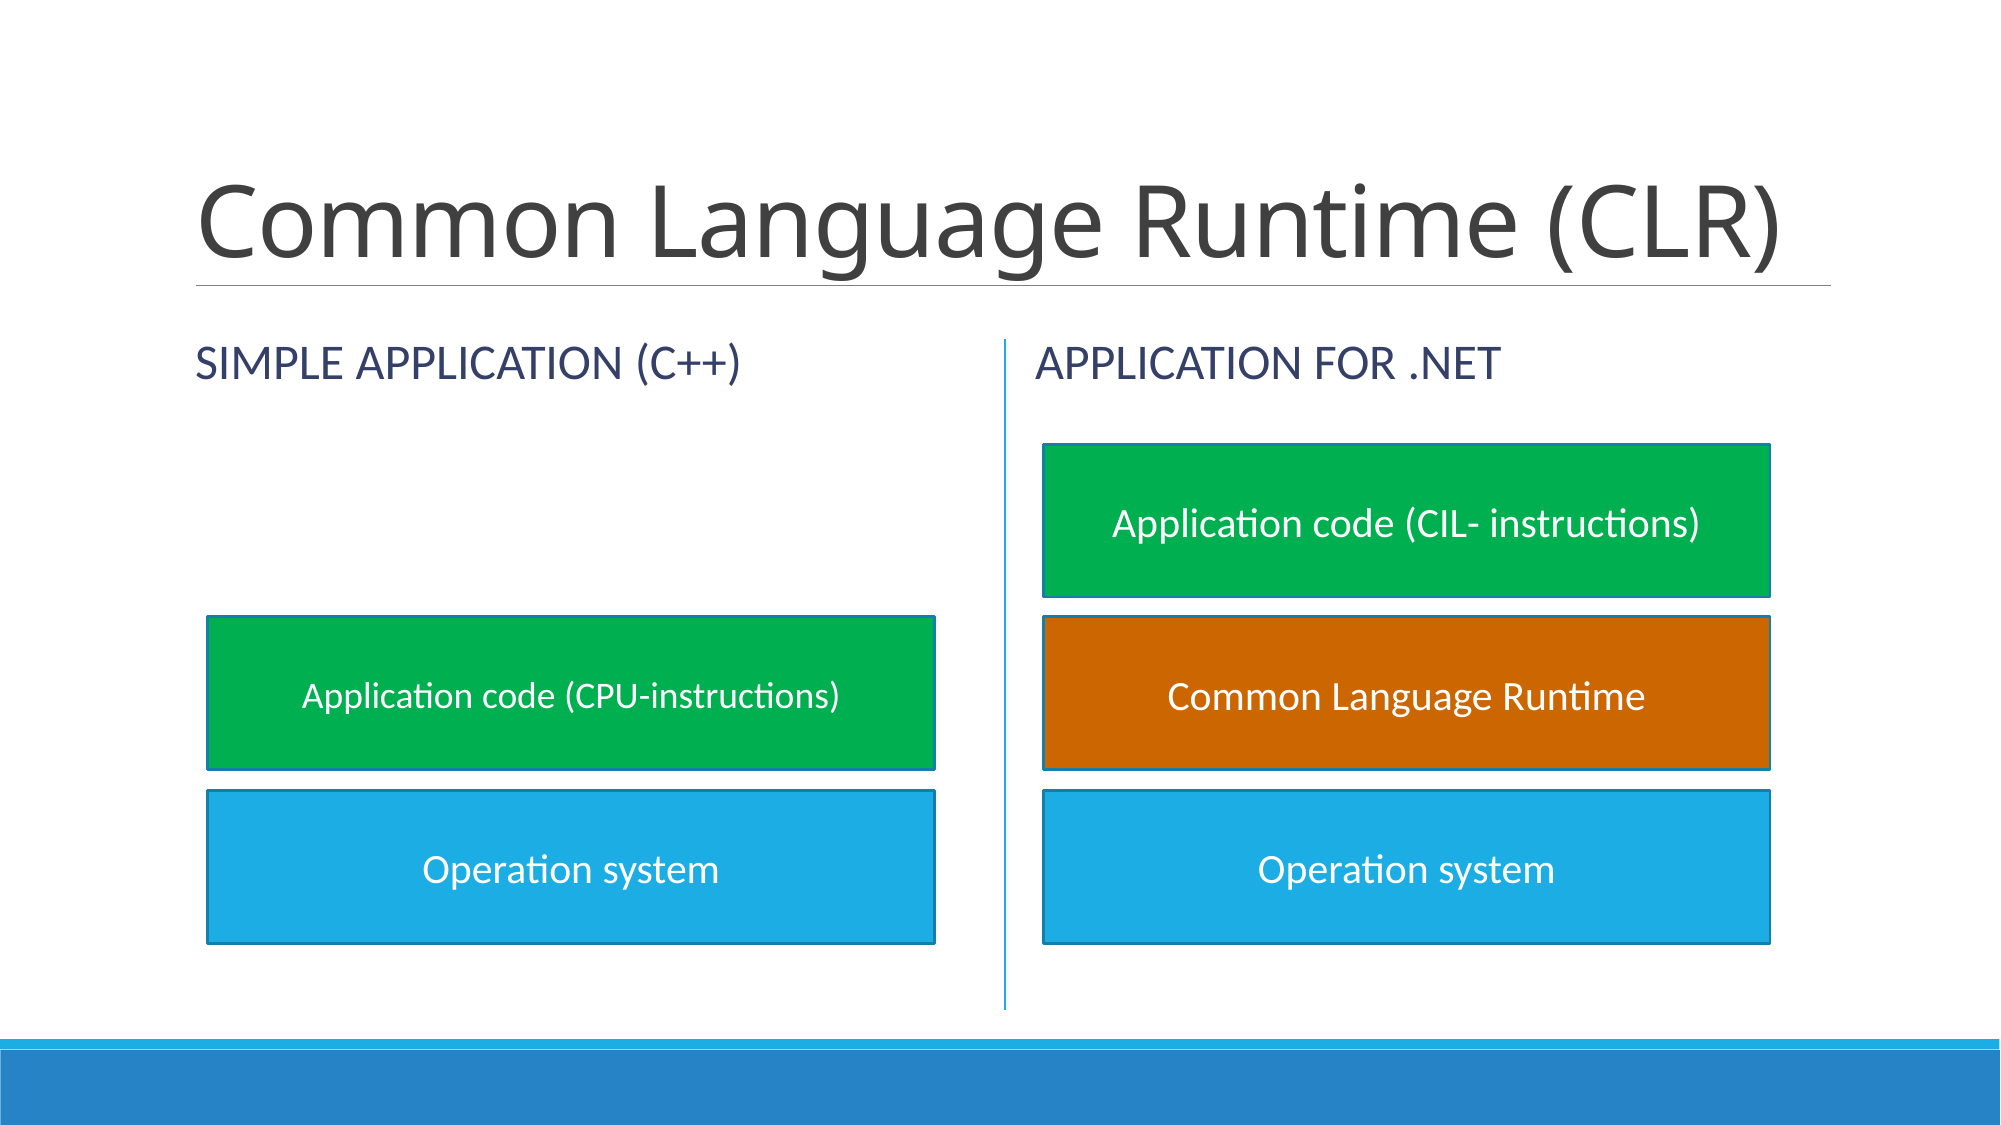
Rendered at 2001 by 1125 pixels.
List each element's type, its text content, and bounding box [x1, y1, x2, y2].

text_box Application code (CPU-instructions) [206, 615, 936, 771]
list Simple application (С++) [180, 302, 990, 424]
list Application for .NET [1020, 302, 1830, 424]
text_box Operation system [206, 789, 936, 945]
text_box Common Language Runtime [1042, 615, 1771, 771]
text_box Application code (CIL- instructions) [1042, 443, 1771, 598]
title Common Language Runtime (CLR) [180, 47, 1830, 285]
text_box Operation system [1042, 789, 1771, 945]
